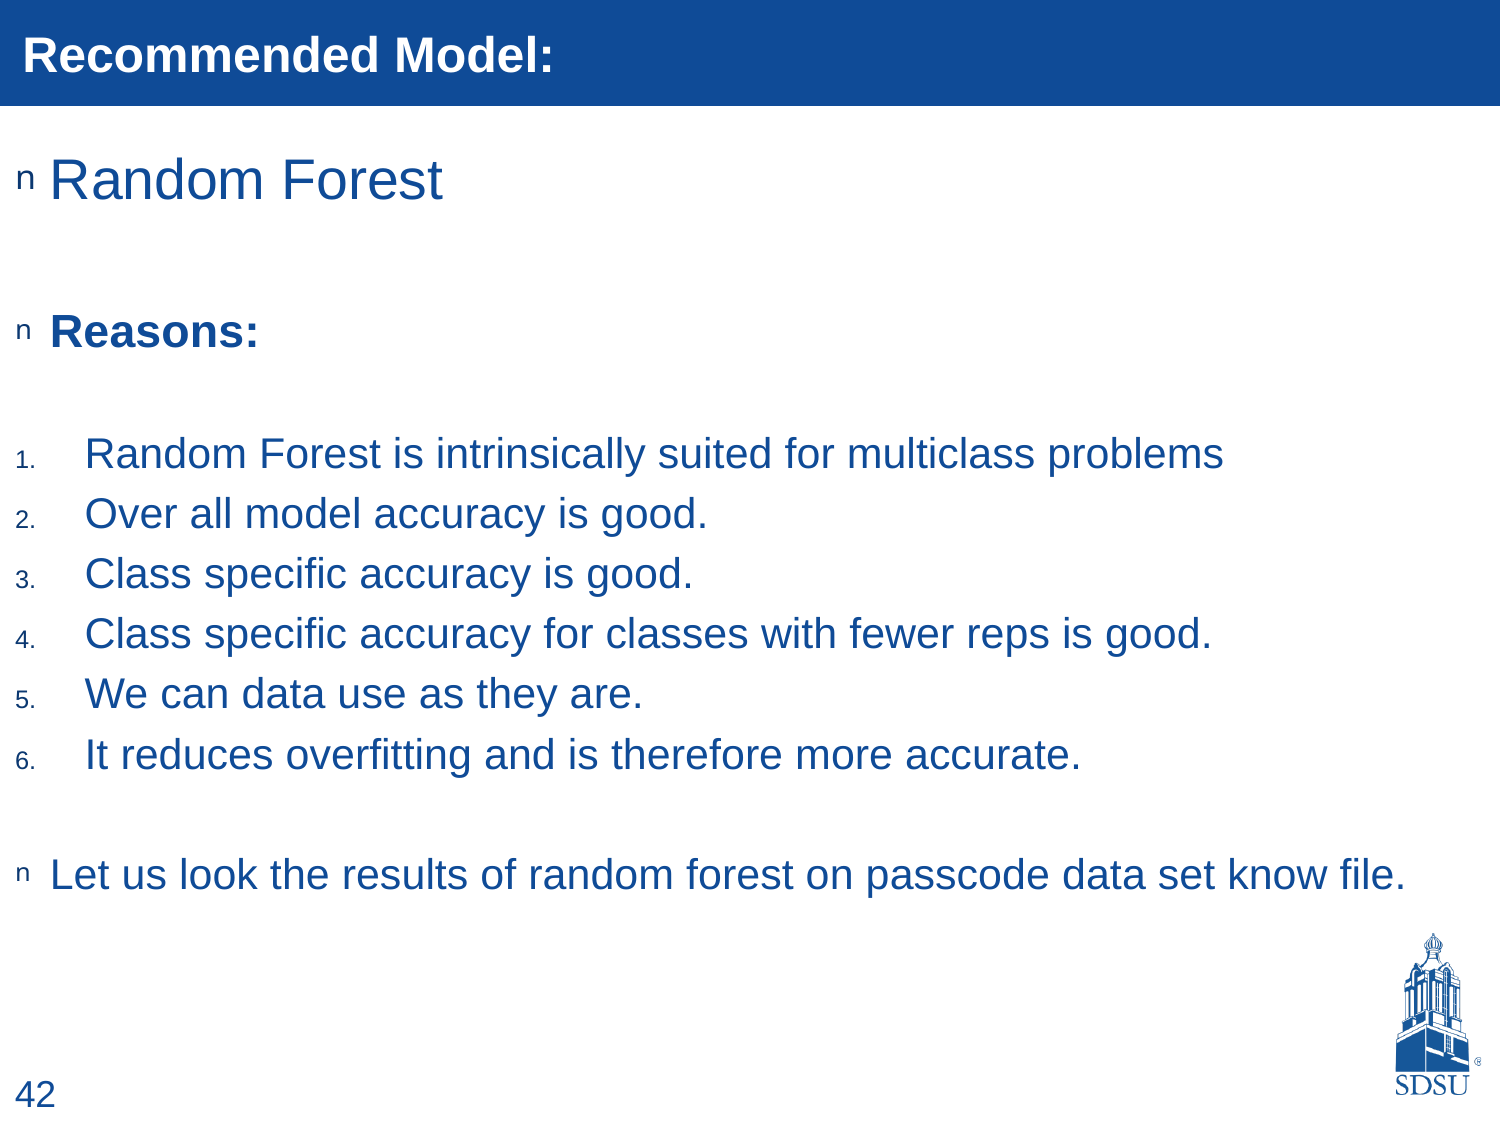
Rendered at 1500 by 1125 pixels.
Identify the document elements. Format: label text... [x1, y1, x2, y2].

list Random Forest Reasons: Random Forest is intrinsically suited for multiclass problems Over all model accuracy is good. Class specific accuracy is good. Class specific accuracy for classes with fewer reps is good. We can data use as they are. It reduces overfitting and is therefore more accurate. Let us look the results of random forest on passcode data set know file. [0, 135, 1500, 1095]
title Recommended Model: [7, 0, 1500, 105]
